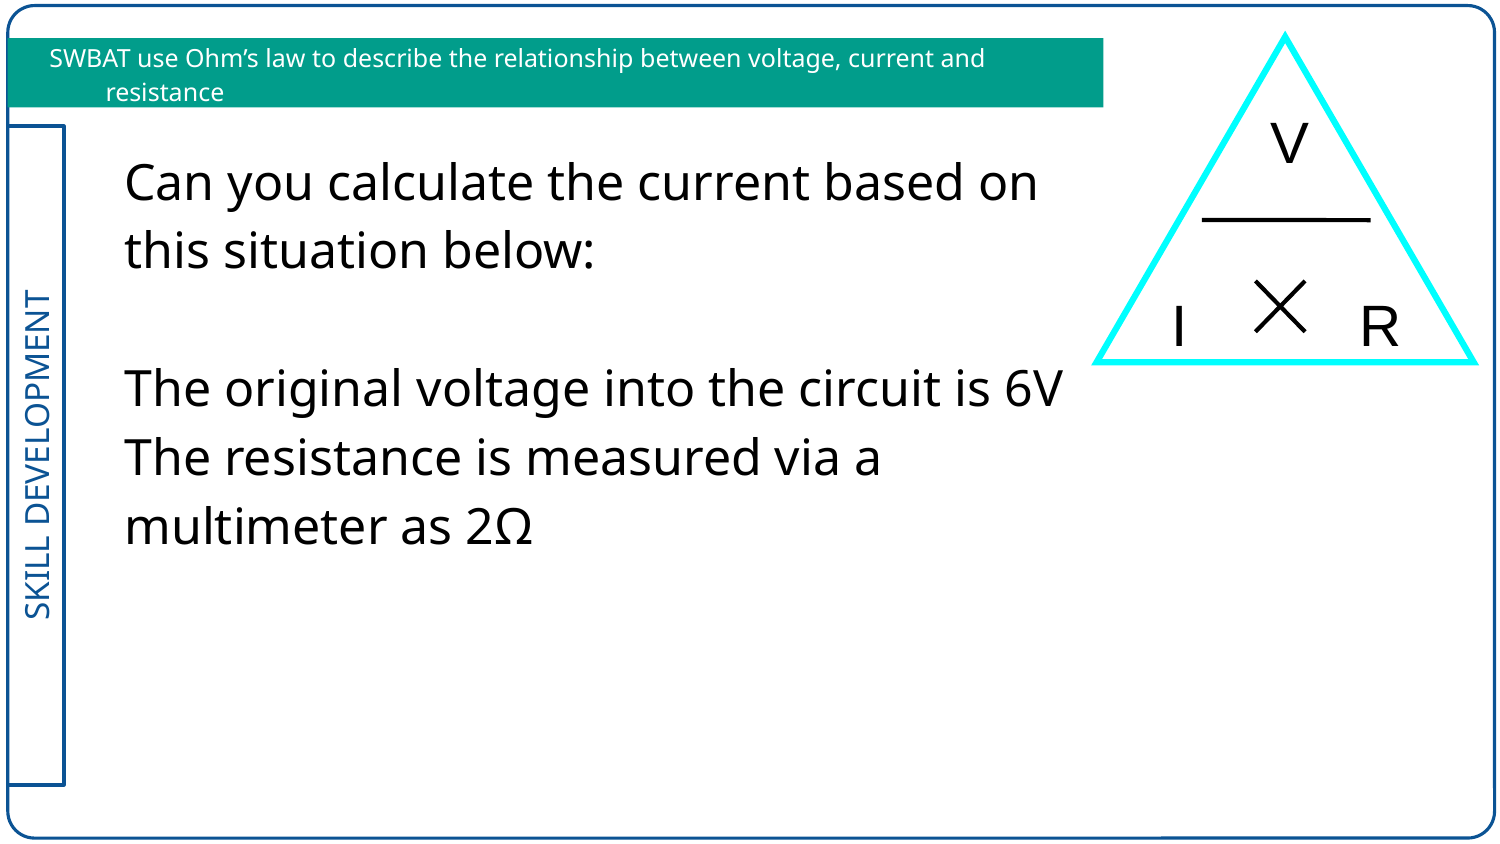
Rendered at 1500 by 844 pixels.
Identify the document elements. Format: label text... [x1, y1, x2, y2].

subtitle SWBAT use Ohm’s law to describe the relationship between voltage, current and resistance [15, 43, 1091, 101]
list Can you calculate the current based on this situation below: The original voltage into the circuit is 6V The resistance is measured via a multimeter as 2Ω [90, 125, 1137, 807]
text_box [1096, 36, 1474, 363]
